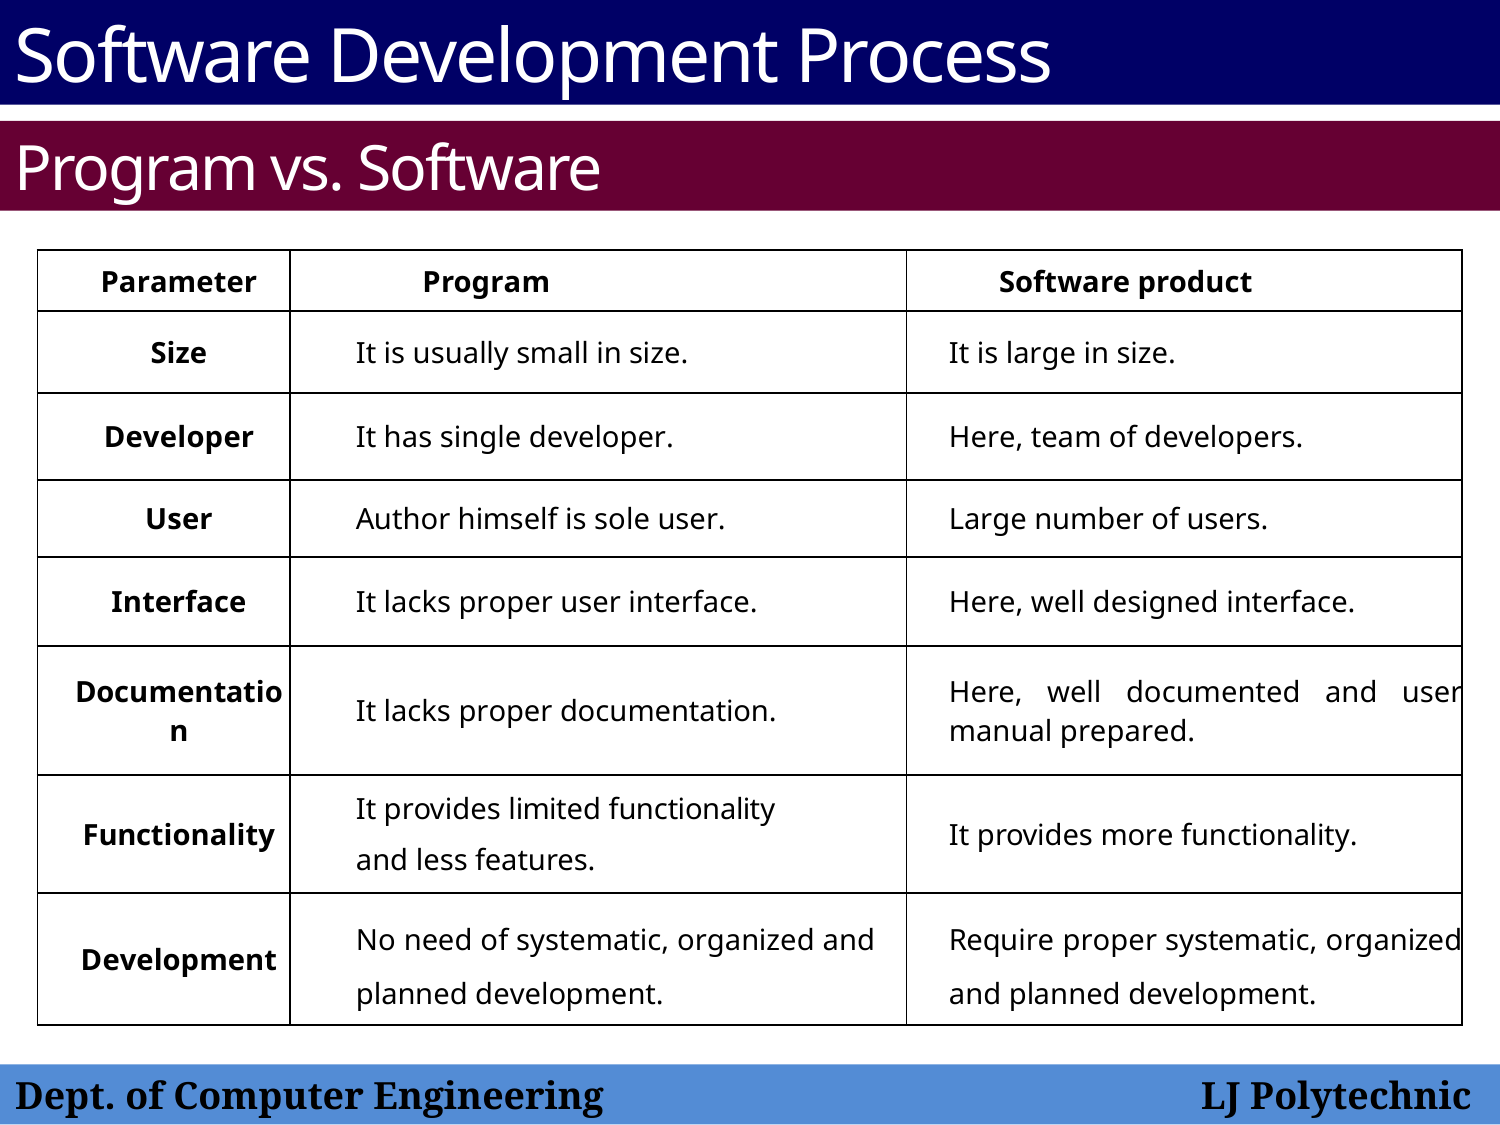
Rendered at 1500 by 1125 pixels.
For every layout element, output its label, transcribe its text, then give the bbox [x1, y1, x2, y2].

table_header Parameter [38, 251, 289, 310]
table_cell It provides limited functionality and less features. [291, 776, 906, 892]
table_cell Development [38, 894, 289, 1024]
table_cell No need of systematic, organized and planned development. [291, 894, 906, 1024]
table_cell Here, well designed interface. [907, 558, 1461, 645]
table_cell Documentation [38, 647, 289, 774]
table_cell It is large in size. [907, 312, 1461, 392]
table_cell Require proper systematic, organized and planned development. [907, 894, 1461, 1024]
text_box [0, 212, 1500, 359]
table_header Software product [907, 251, 1461, 310]
table_cell It lacks proper documentation. [291, 647, 906, 774]
table_cell It is usually small in size. [291, 312, 906, 392]
table_cell Large number of users. [907, 481, 1461, 556]
table_cell Here, well documented and user manual prepared. [907, 647, 1461, 774]
table_cell It has single developer. [291, 394, 906, 479]
table_cell Author himself is sole user. [291, 481, 906, 556]
table_cell Here, team of developers. [907, 394, 1461, 479]
table_header Program [291, 251, 906, 310]
table_cell Size [38, 312, 289, 392]
table_cell Functionality [38, 776, 289, 892]
table_cell It lacks proper user interface. [291, 558, 906, 645]
table_cell It provides more functionality. [907, 776, 1461, 892]
text_box Program vs. Software [0, 120, 1500, 211]
table_cell Interface [38, 558, 289, 645]
table_cell User [38, 481, 289, 556]
table_cell Developer [38, 394, 289, 479]
text_box Software Development Process [0, 0, 1500, 105]
